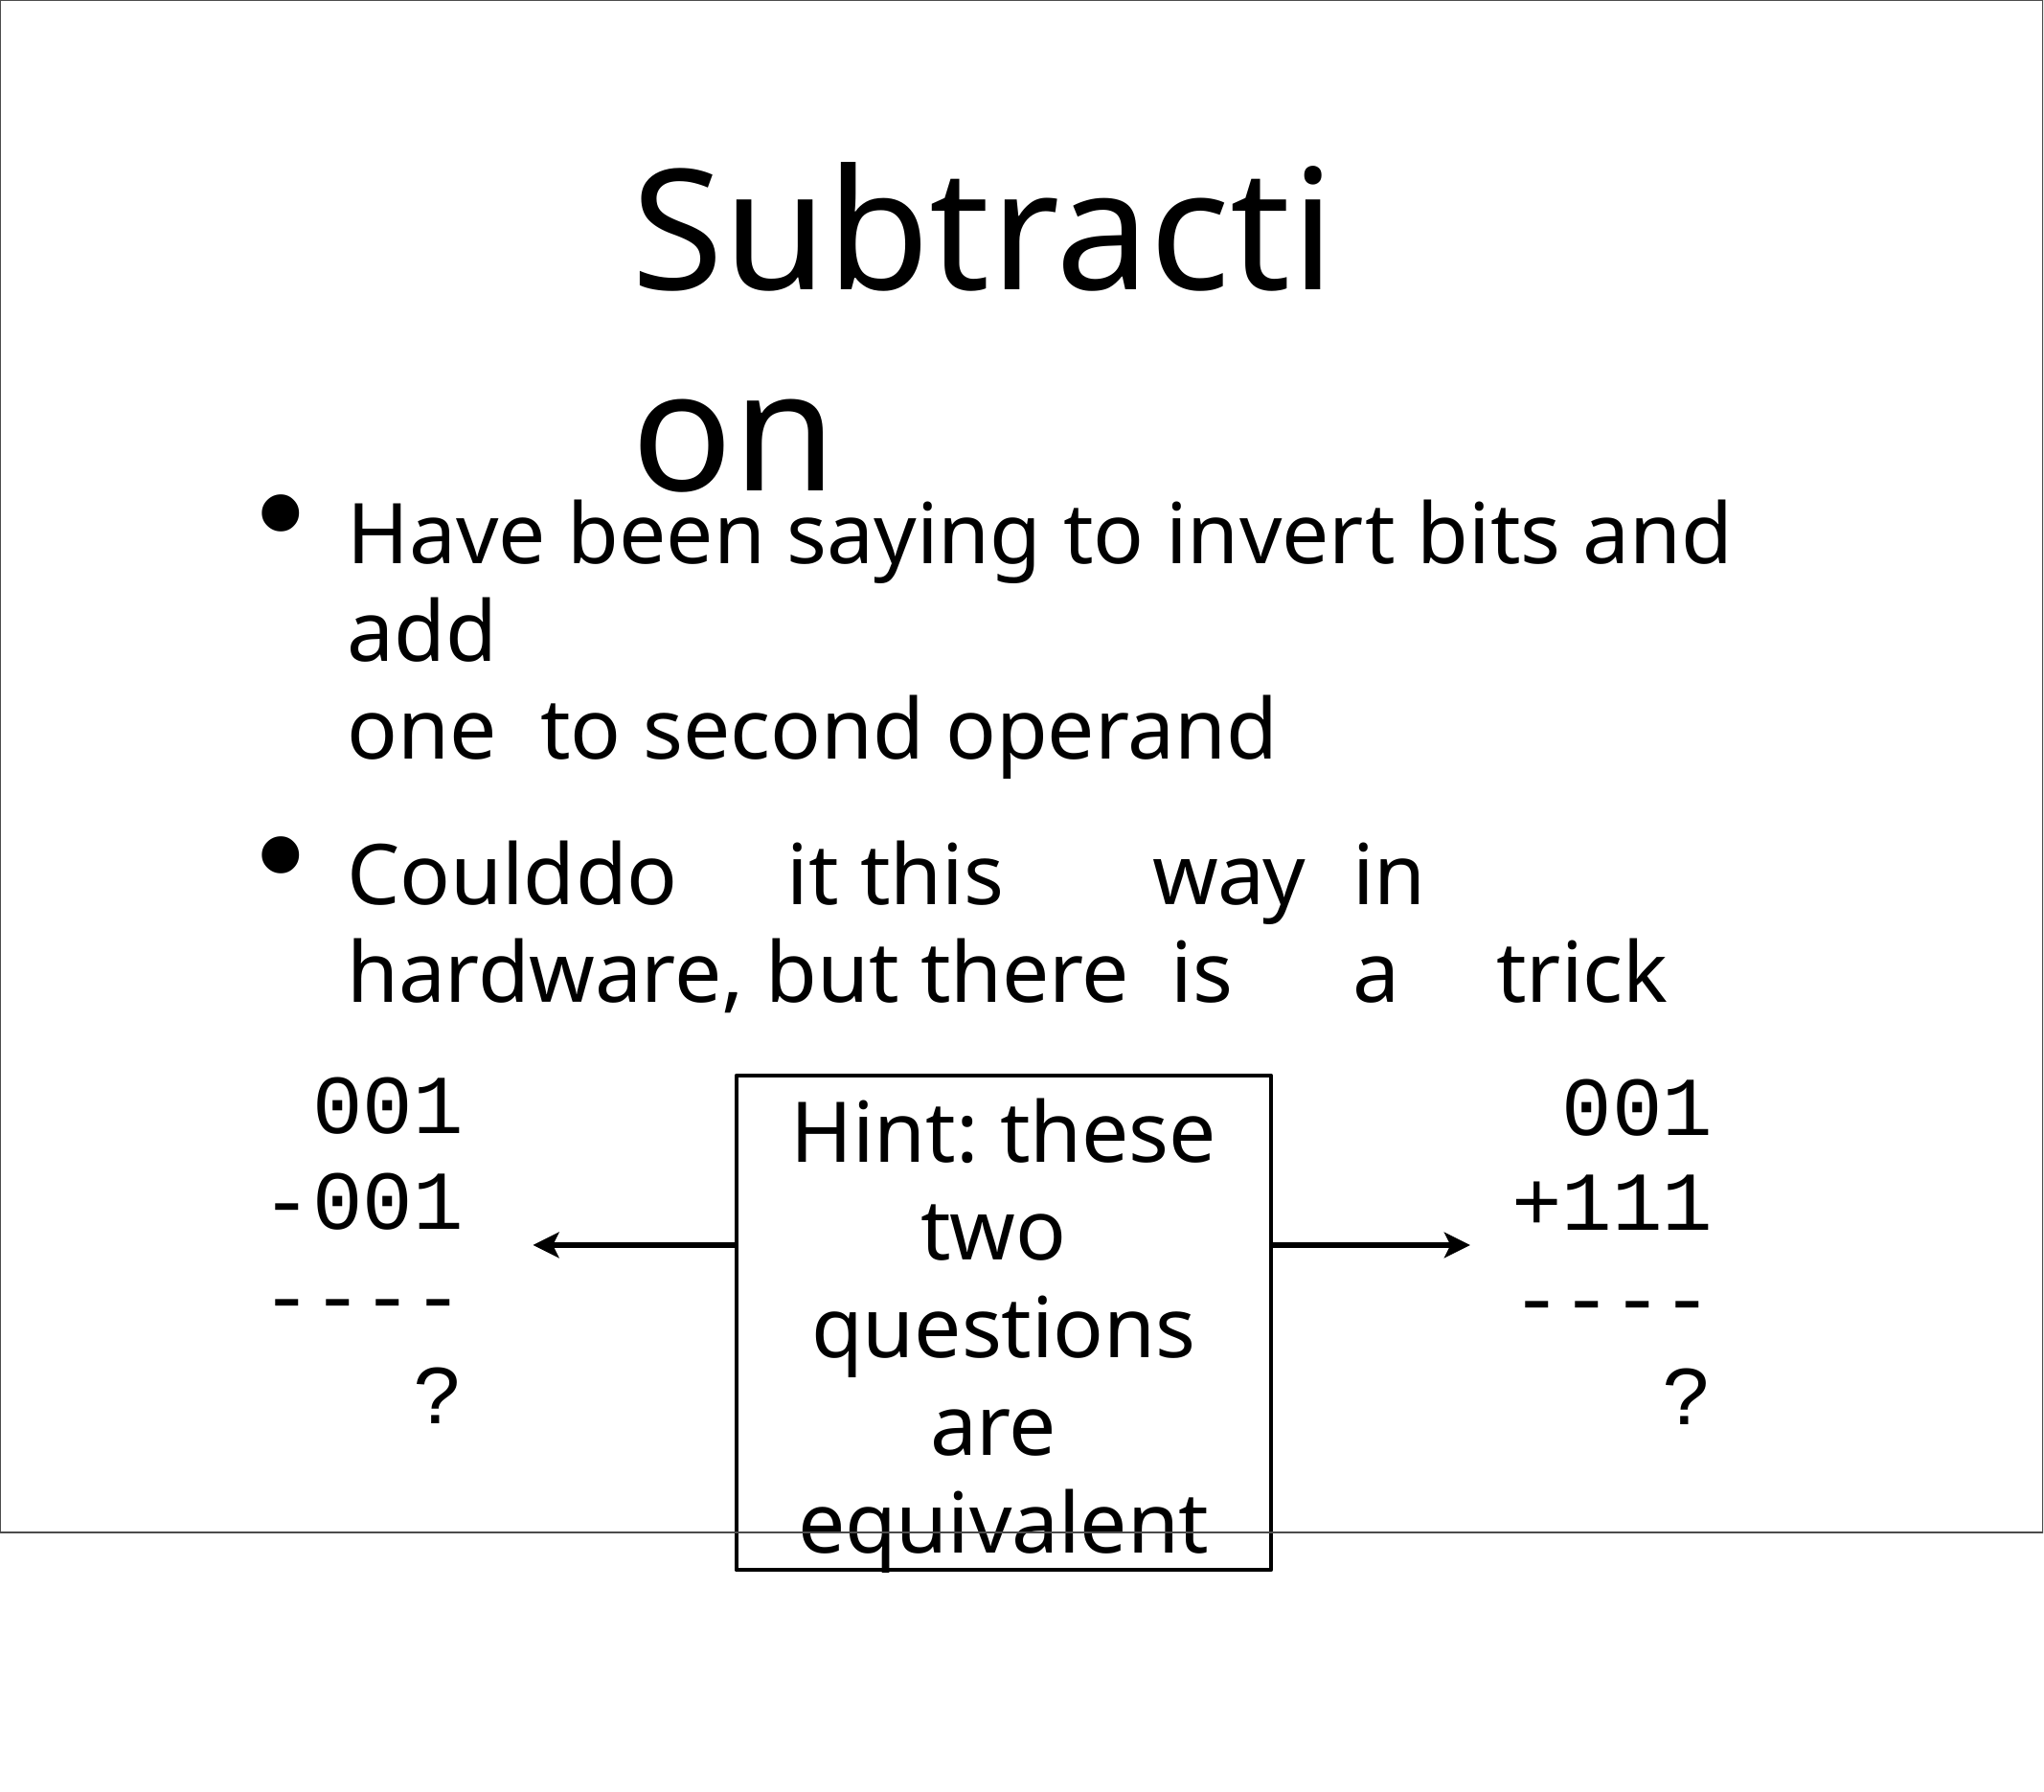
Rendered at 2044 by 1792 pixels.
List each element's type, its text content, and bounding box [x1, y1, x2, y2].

text_box Hint: these two questions are equivalent [736, 1532, 1271, 1571]
text_box [0, 0, 2044, 1532]
